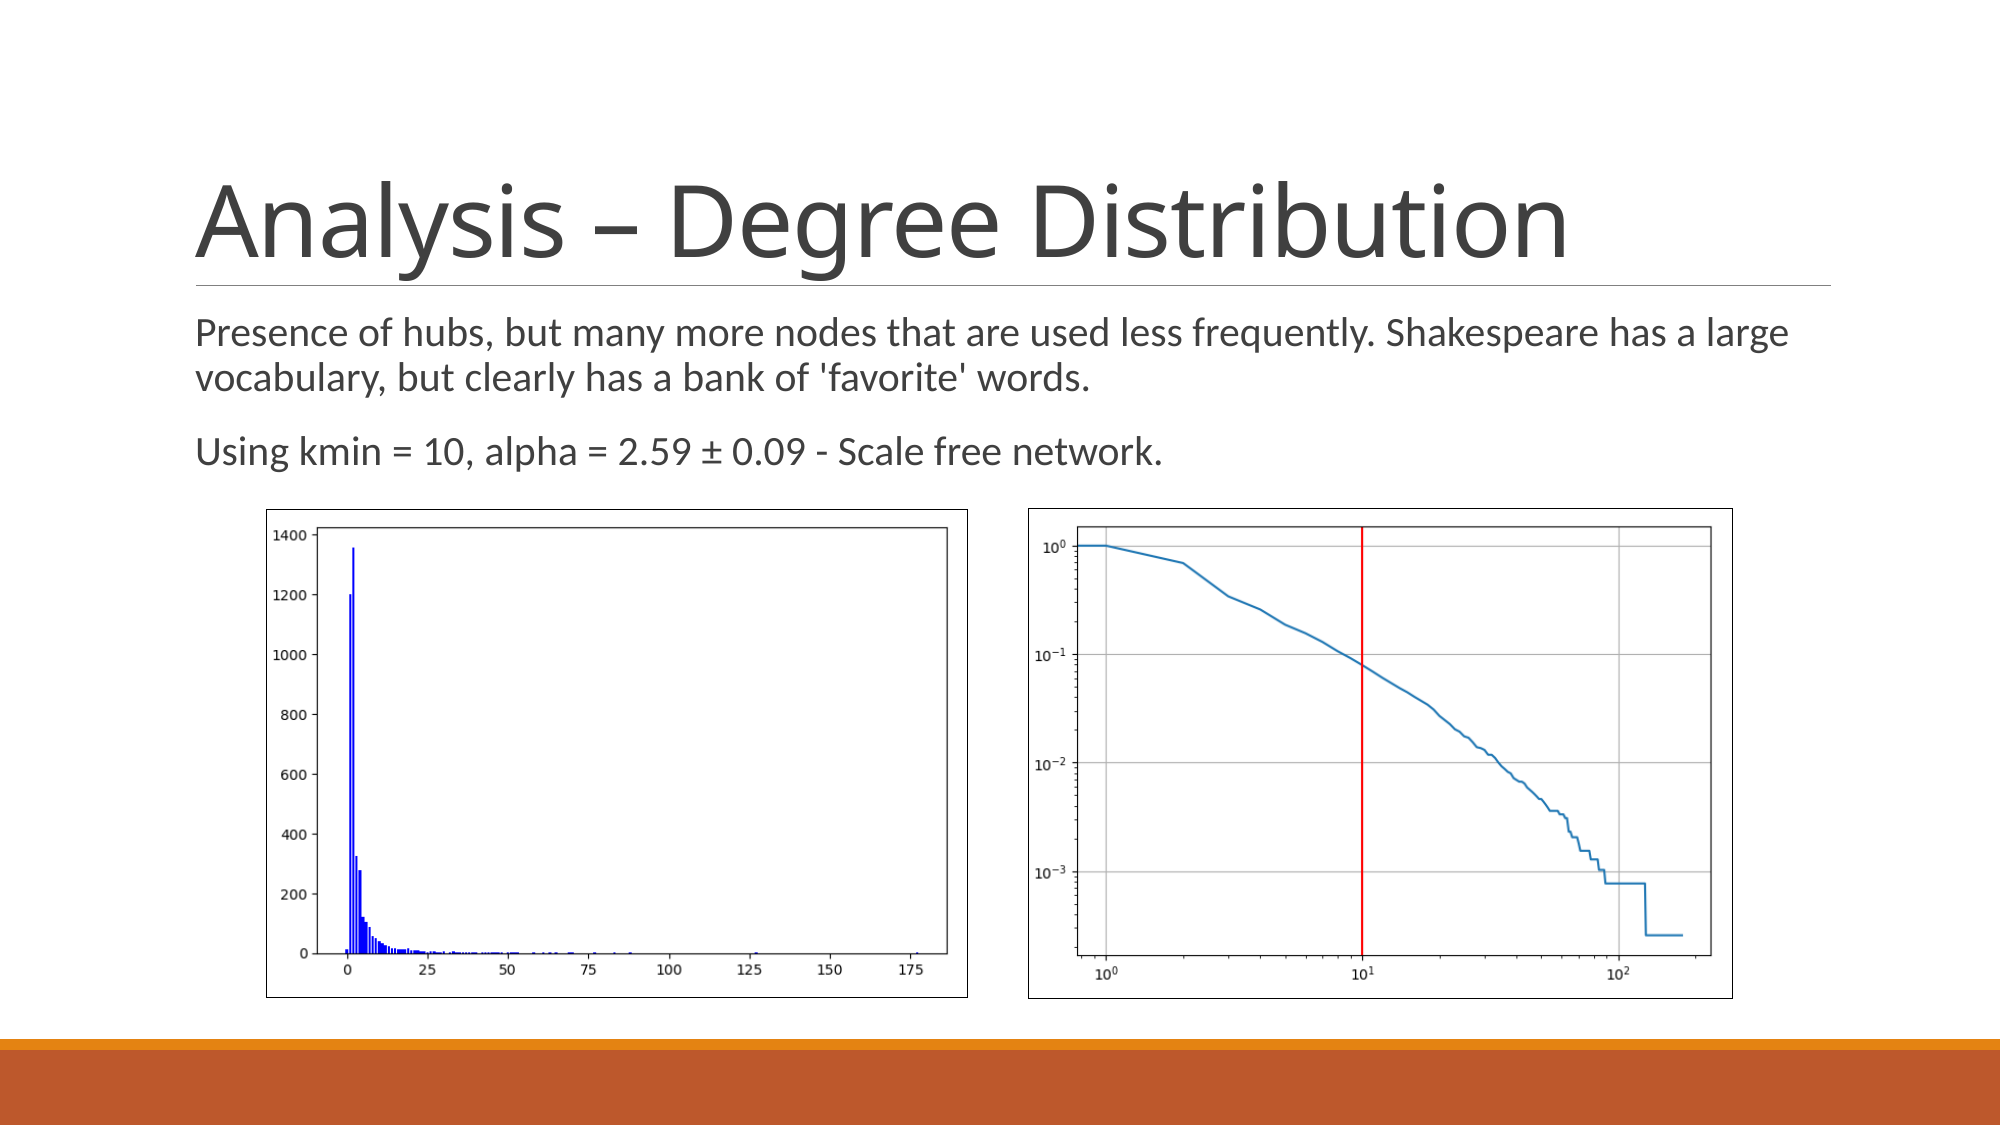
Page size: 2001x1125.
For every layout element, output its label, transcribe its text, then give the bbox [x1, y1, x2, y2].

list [265, 508, 968, 999]
text_box Presence of hubs, but many more nodes that are used less frequently. Shakespeare has a large vocabulary, but clearly has a bank of 'favorite' words. Using kmin = 10, alpha = 2.59 ± 0.09 - Scale free network. [179, 302, 1830, 963]
title Analysis – Degree Distribution [180, 47, 1830, 285]
picture [1027, 508, 1734, 999]
